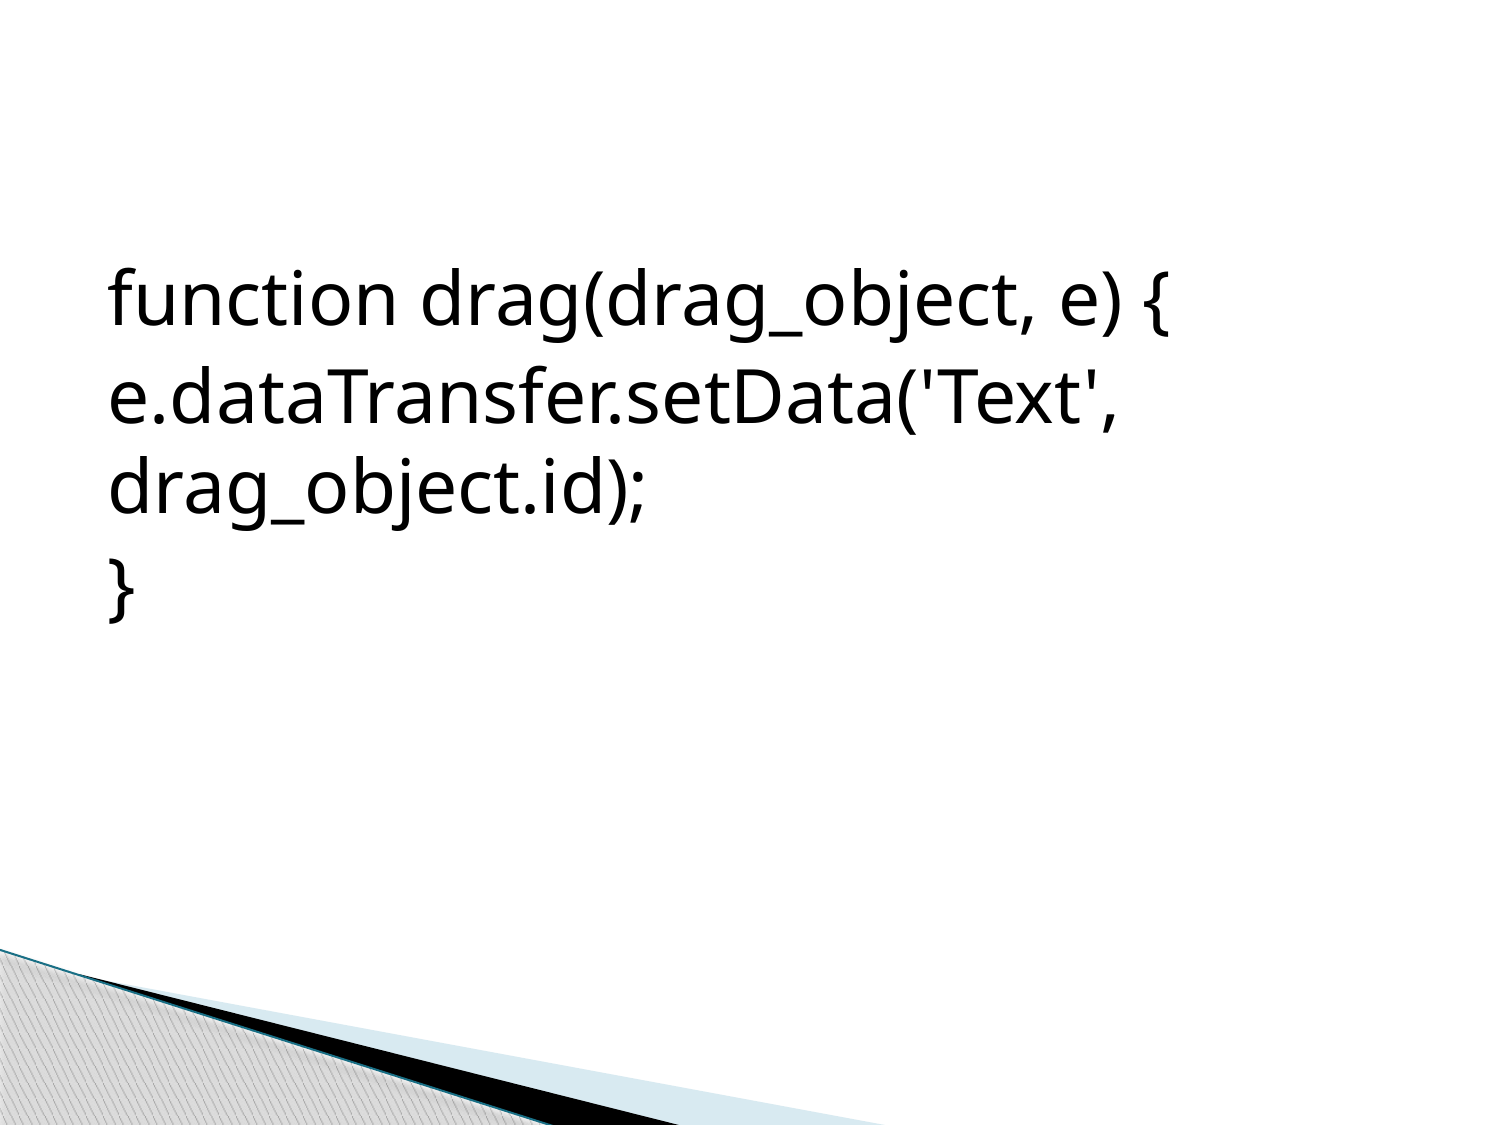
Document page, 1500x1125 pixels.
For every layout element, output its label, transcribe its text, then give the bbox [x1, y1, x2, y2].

list function drag(drag_object, e) { e.dataTransfer.setData('Text', drag_object.id); } [75, 243, 1425, 986]
